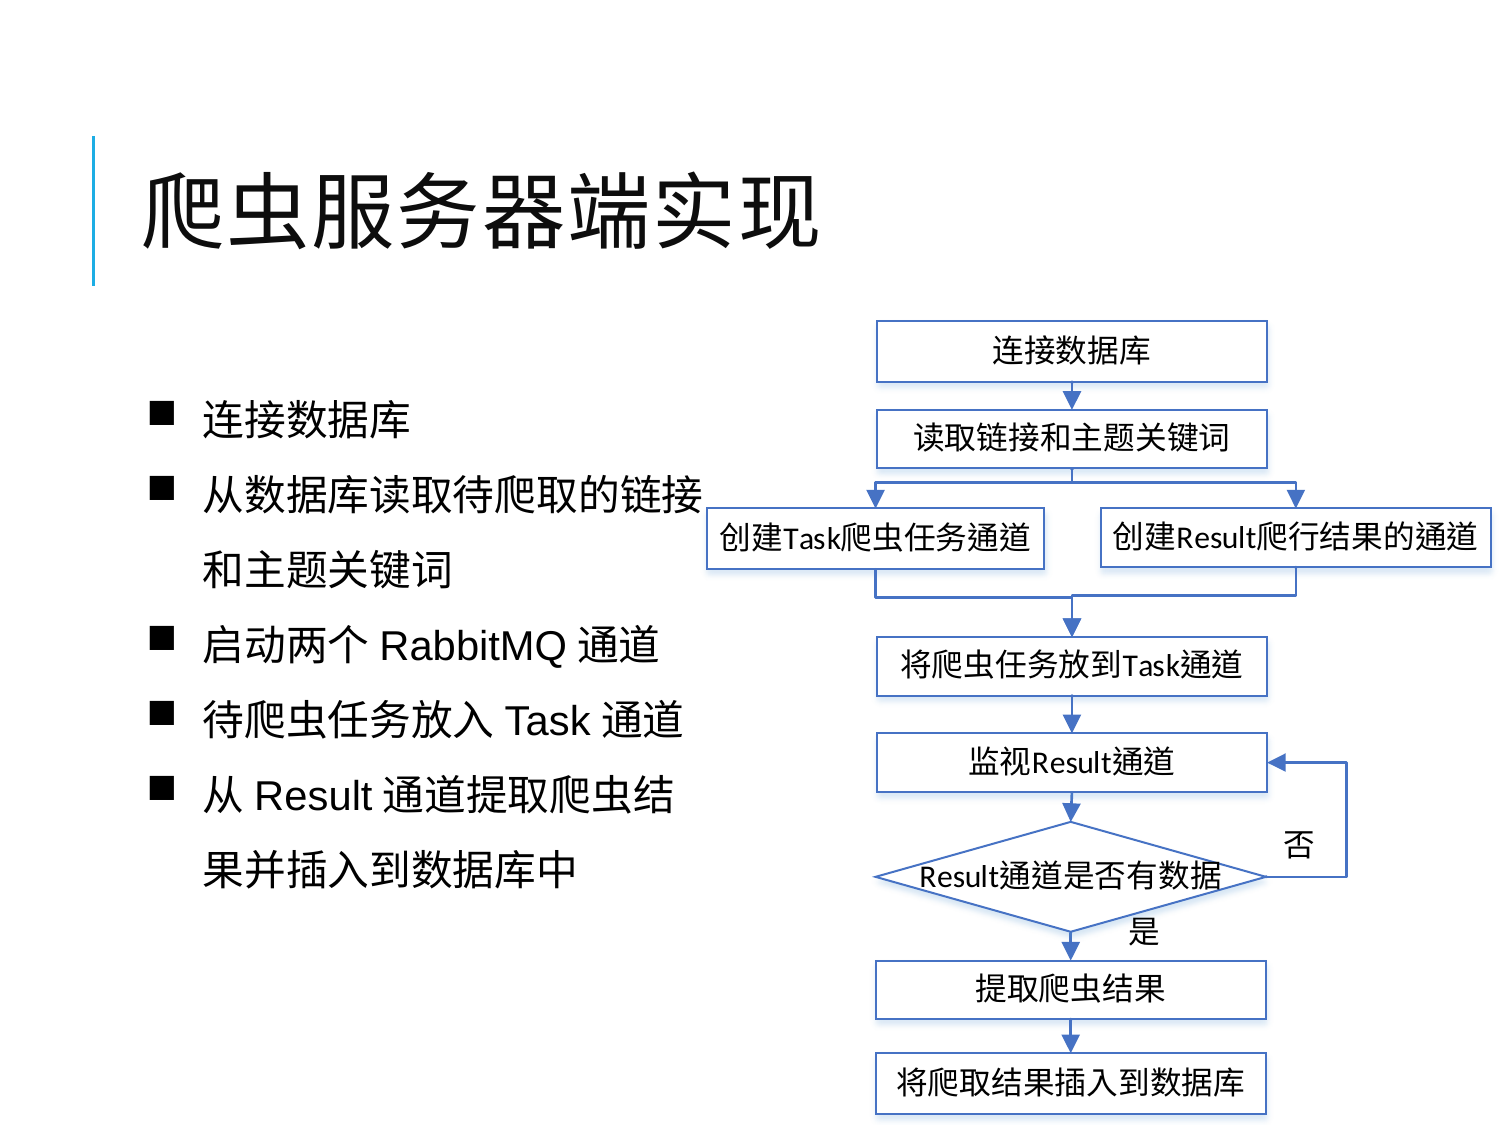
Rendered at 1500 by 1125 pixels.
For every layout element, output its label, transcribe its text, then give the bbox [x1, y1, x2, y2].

text_box 连接数据库 从数据库读取待爬取的链接和主题关键词 启动两个RabbitMQ通道 待爬虫任务放入Task通道 从Result通道提取爬虫结果并插入到数据库中 [69, 361, 688, 977]
title 爬虫服务器端实现 [126, 96, 1322, 342]
picture [695, 314, 1500, 1125]
